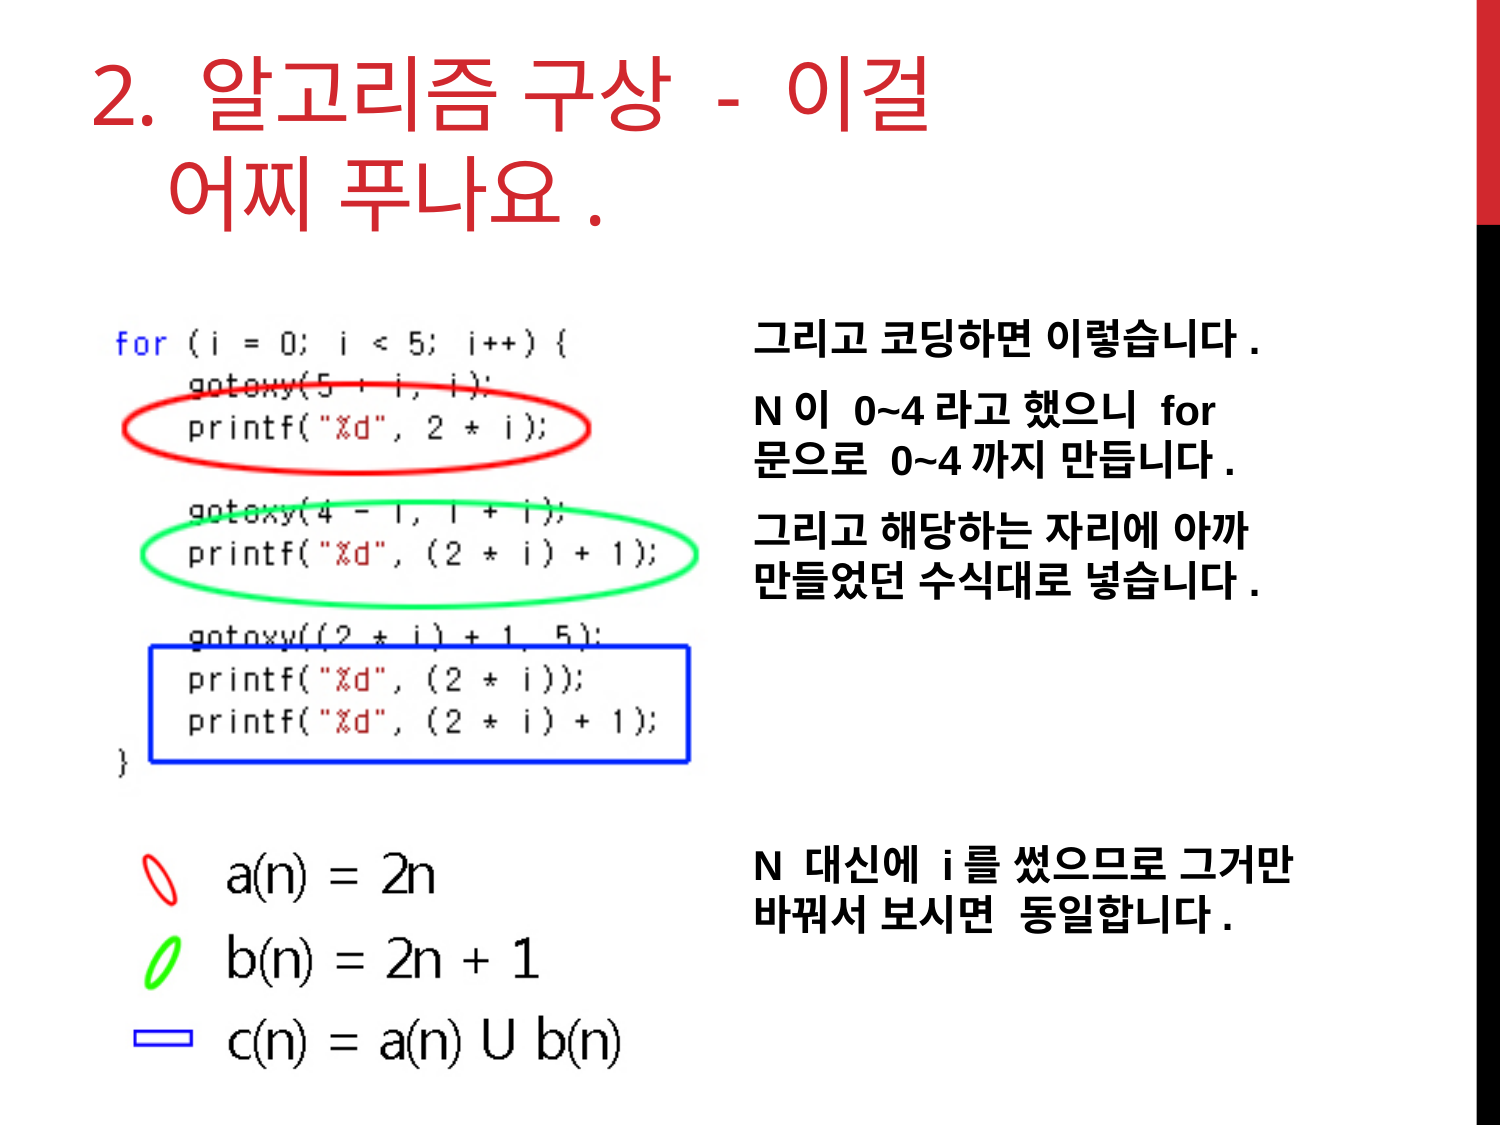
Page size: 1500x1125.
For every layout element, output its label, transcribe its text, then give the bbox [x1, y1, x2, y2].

picture [77, 313, 739, 823]
title 2. 알고리즘 구상 - 이걸 어찌 푸나요. [75, 25, 1025, 250]
picture [76, 833, 704, 1077]
list 그리고 코딩하면 이렇습니다. N이 0~4라고 했으니 for문으로 0~4까지 만듭니다. 그리고 해당하는 자리에 아까 만들었던 수식대로 넣습니다. N 대신에 i를 썼으므로 그거만 바꿔서 보시면 동일합니다. [738, 305, 1325, 1024]
